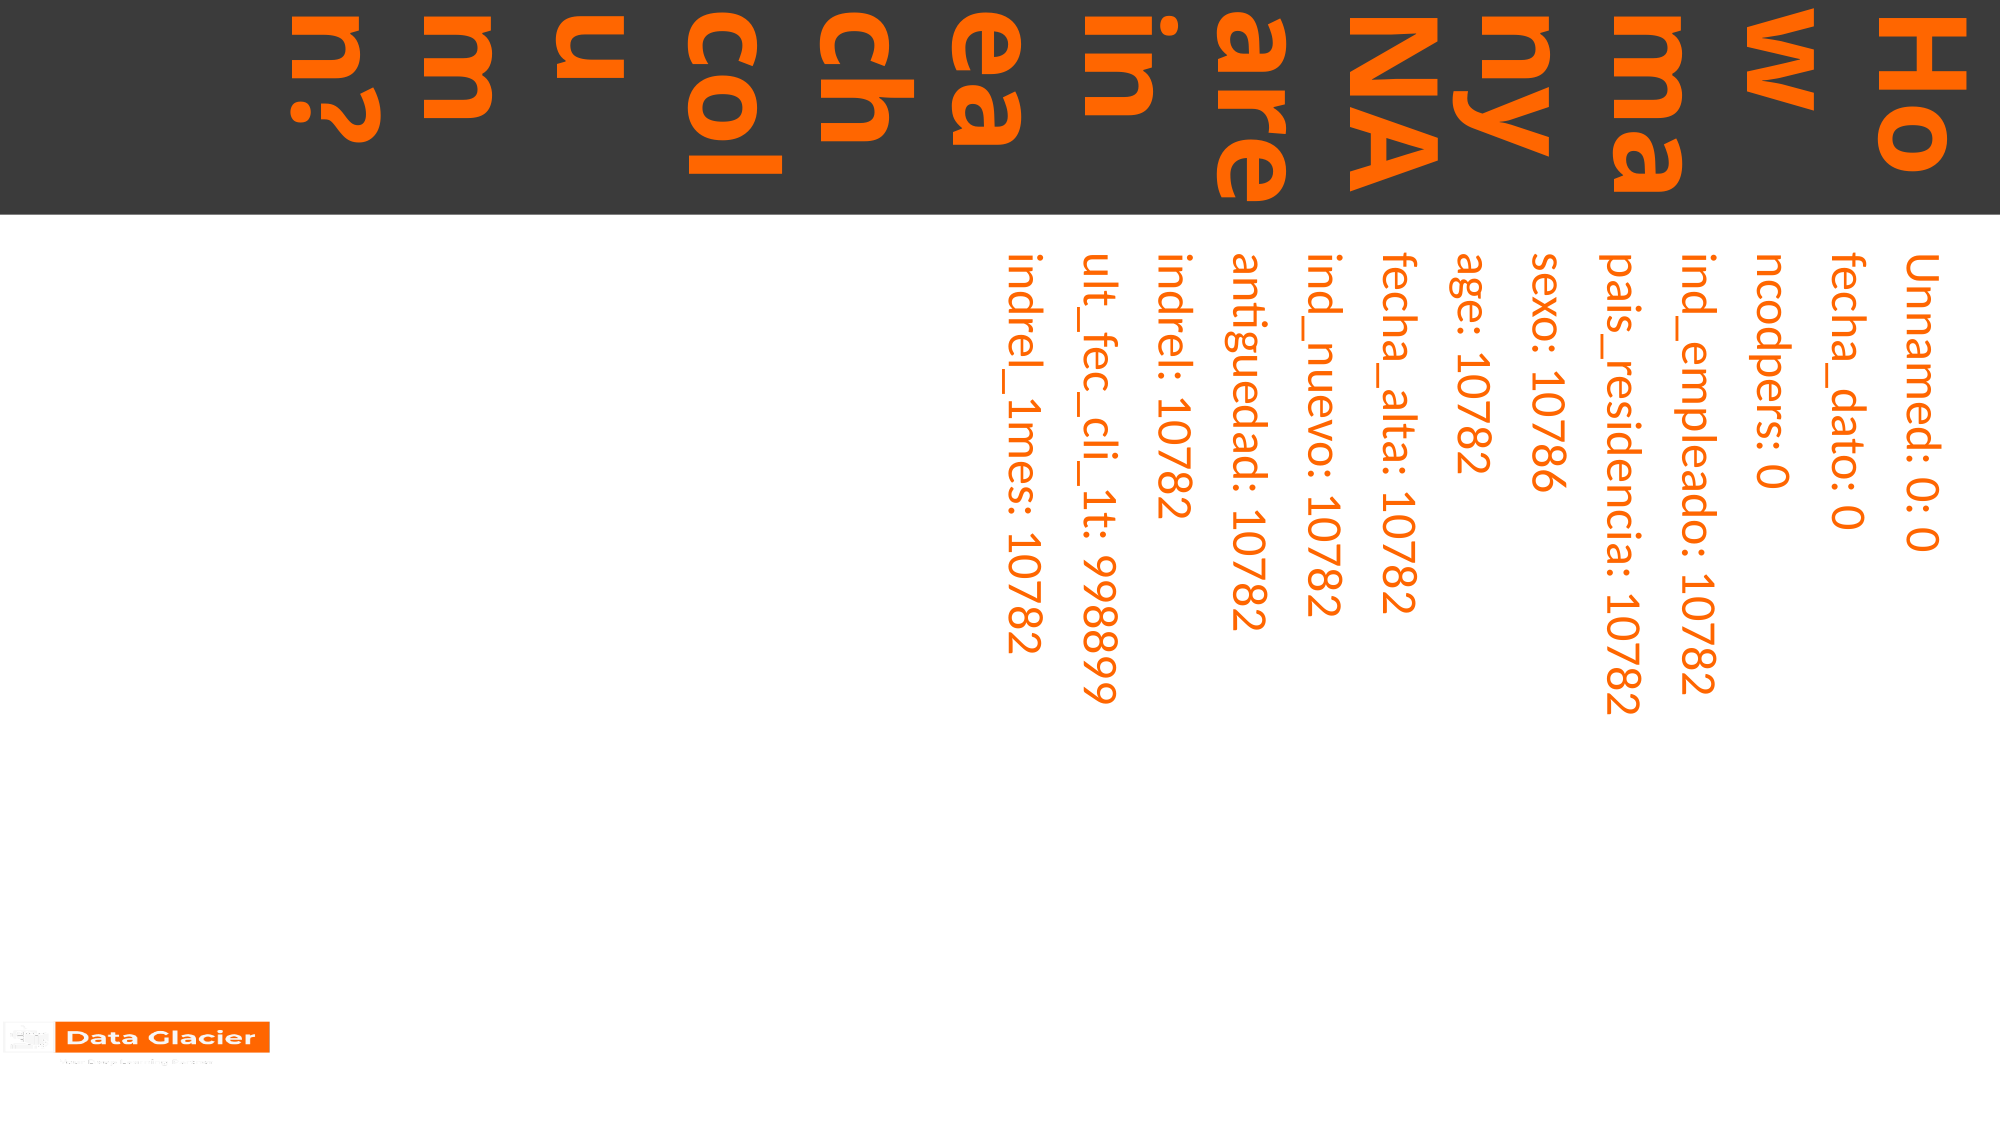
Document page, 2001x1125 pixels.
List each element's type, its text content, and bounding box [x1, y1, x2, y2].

subtitle Unnamed: 0: 0 fecha_dato: 0 ncodpers: 0 ind_empleado: 10782 pais_residencia: 10782 sexo: 10786 age: 10782 fecha_alta: 10782 ind_nuevo: 10782 antiguedad: 10782 indrel: 10782 ult_fec_cli_1t: 998899 indrel_1mes: 10782 [37, 245, 1966, 1014]
picture [0, 961, 272, 1125]
title How many NA are in each column? [0, 0, 2000, 215]
